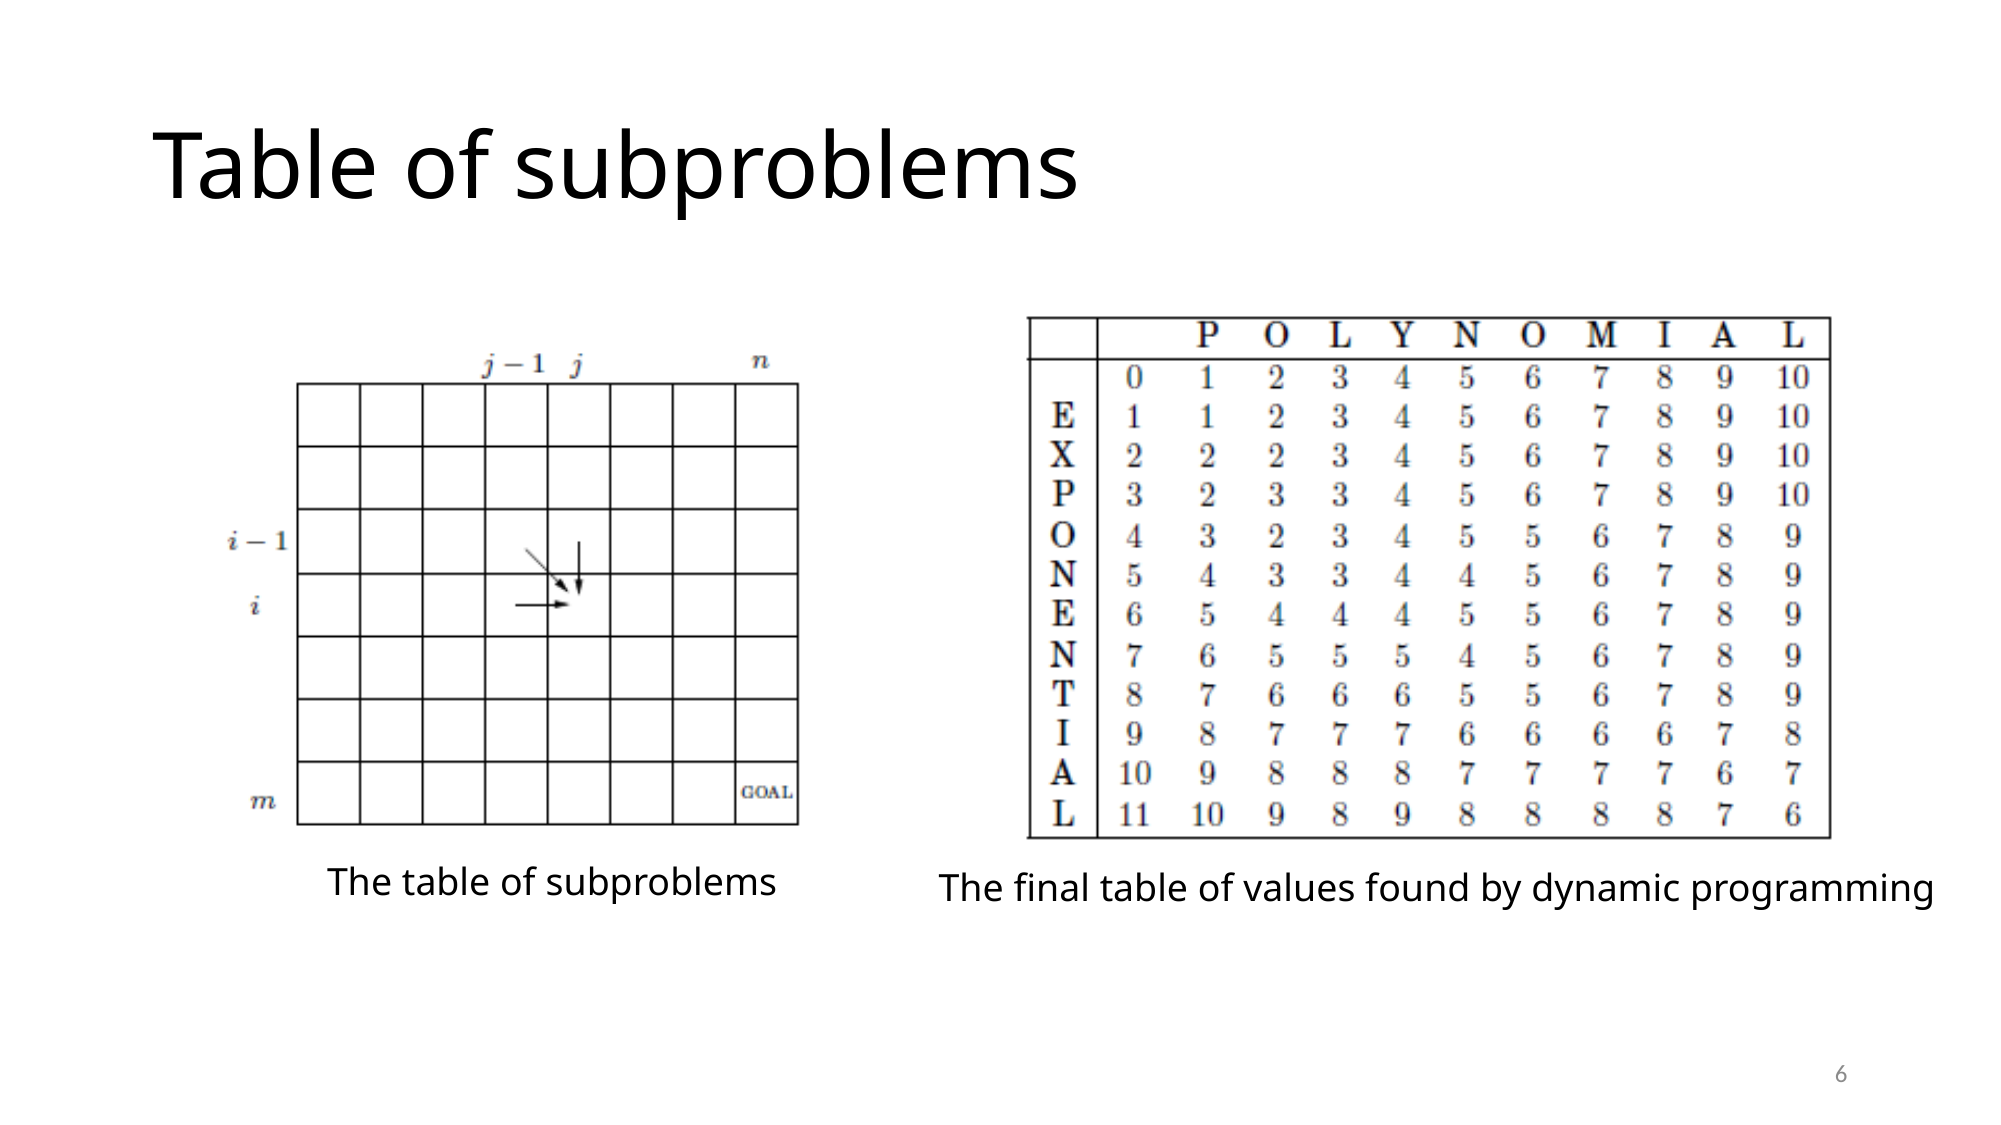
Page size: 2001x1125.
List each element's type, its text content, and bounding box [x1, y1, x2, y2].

title Table of subproblems [137, 59, 1863, 278]
slide_number 6 [1412, 1042, 1863, 1103]
text_box The final table of values found by dynamic programming [923, 856, 1951, 917]
text_box The table of subproblems [312, 851, 793, 911]
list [1010, 300, 1847, 857]
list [197, 327, 814, 851]
